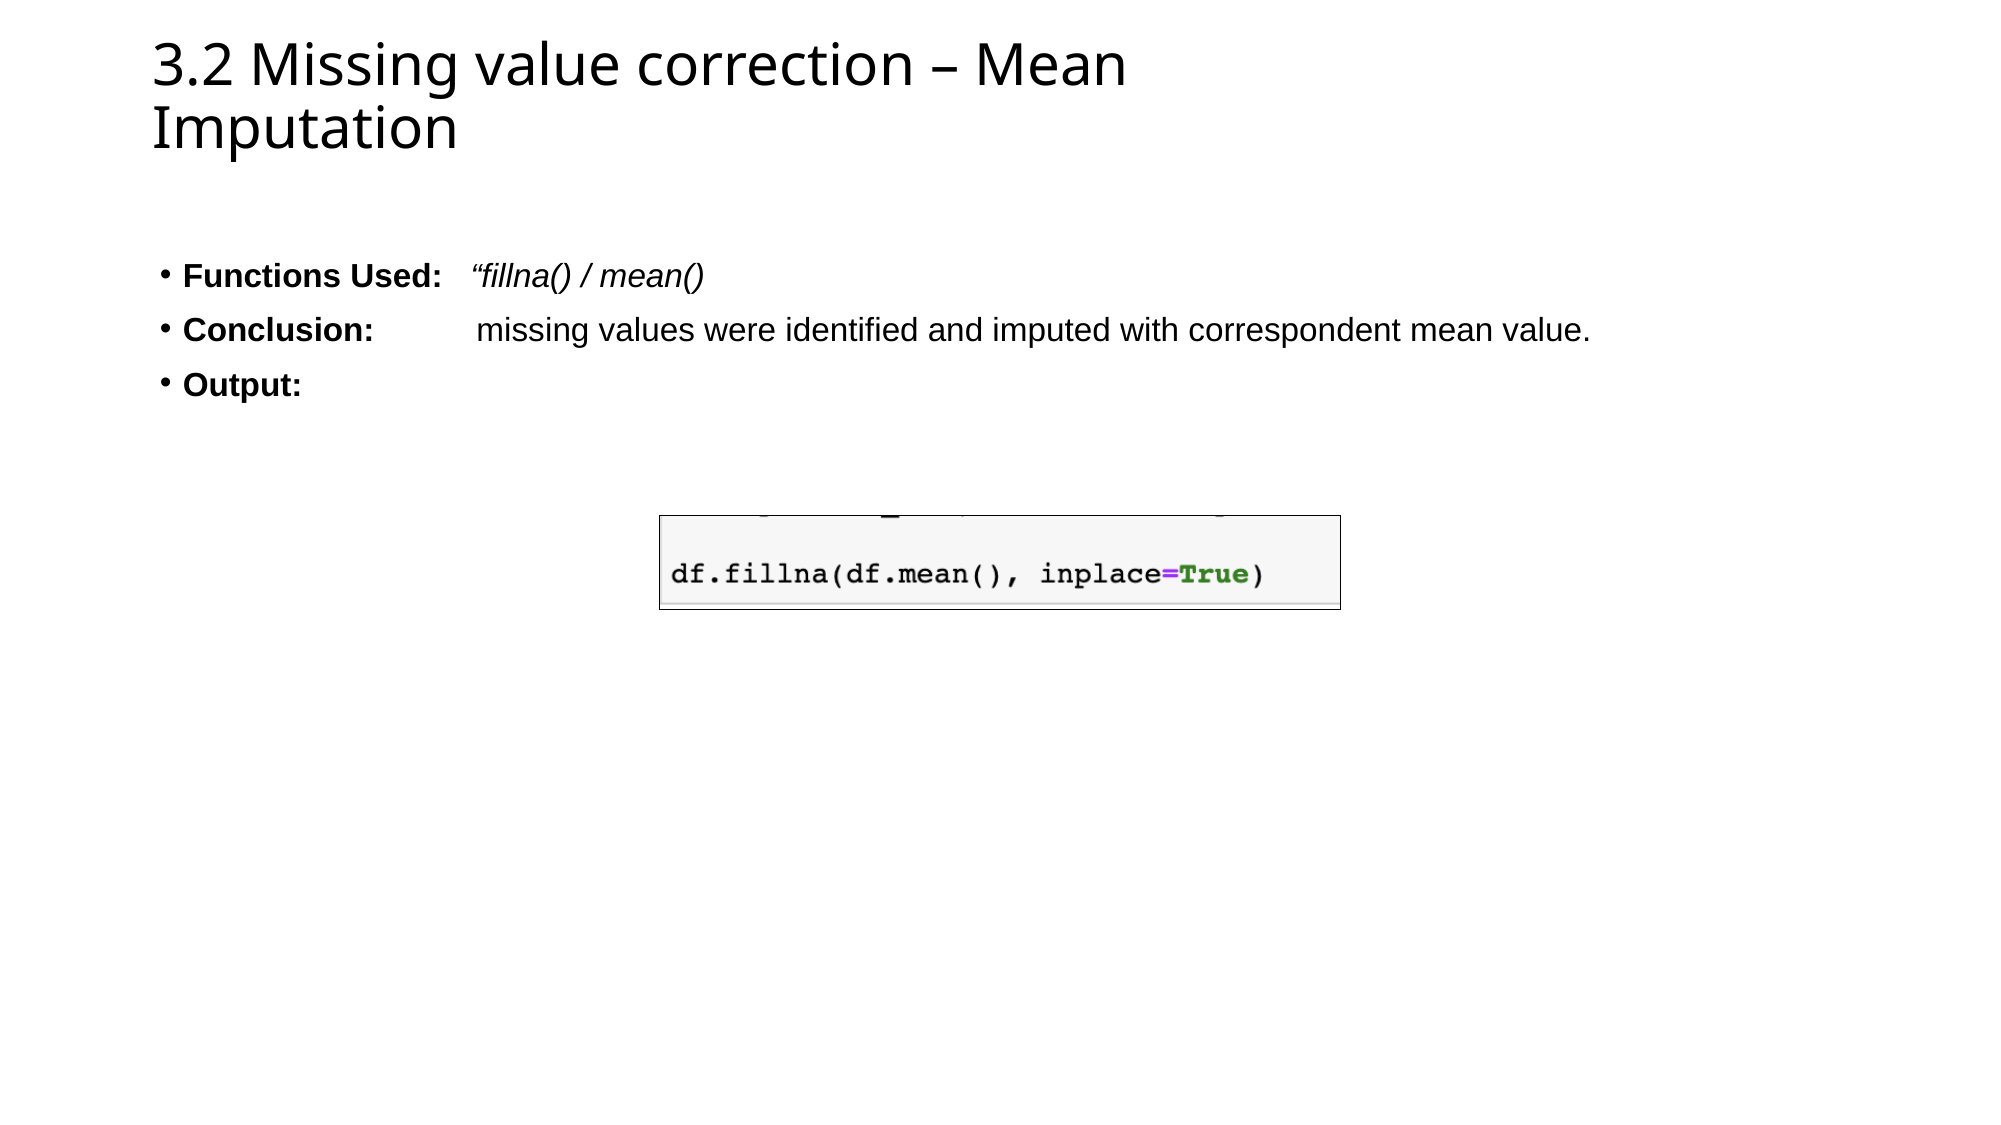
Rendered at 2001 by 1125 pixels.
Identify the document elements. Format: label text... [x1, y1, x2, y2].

list Functions Used: “fillna() / mean() Conclusion: missing values were identified and imputed with correspondent mean value. Output: [137, 242, 1863, 1032]
title 3.2 Missing value correction – Mean Imputation [137, 0, 1298, 200]
picture [659, 515, 1341, 610]
